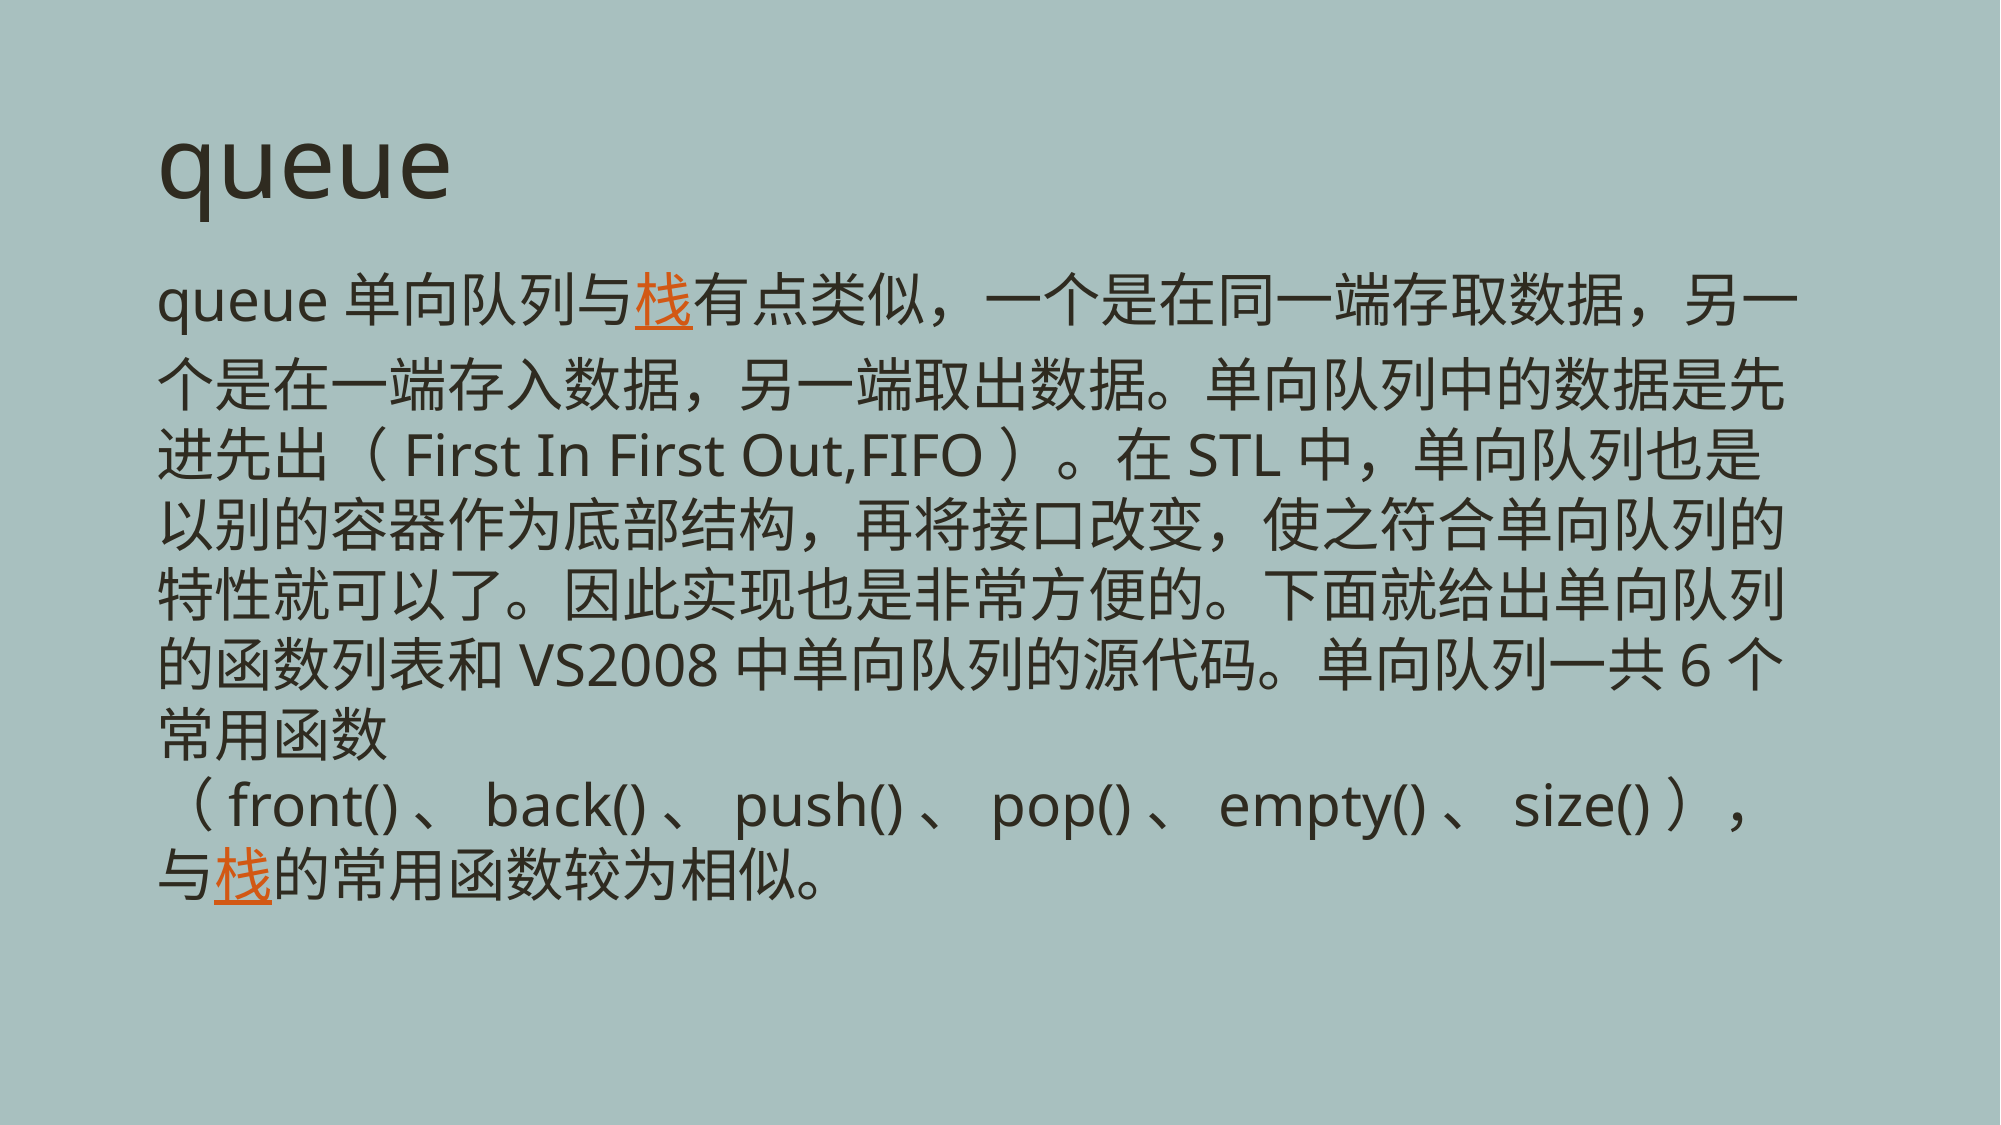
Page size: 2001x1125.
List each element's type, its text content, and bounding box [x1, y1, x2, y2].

text_box queue queue单向队列与栈有点类似，一个是在同一端存取数据，另一个是在一端存入数据，另一端取出数据。单向队列中的数据是先进先出（First In First Out,FIFO）。在STL中，单向队列也是以别的容器作为底部结构，再将接口改变，使之符合单向队列的特性就可以了。因此实现也是非常方便的。下面就给出单向队列的函数列表和VS2008中单向队列的源代码。单向队列一共6个常用函数（front()、back()、push()、pop()、empty()、size()），与栈的常用函数较为相似。 [141, 91, 1827, 930]
